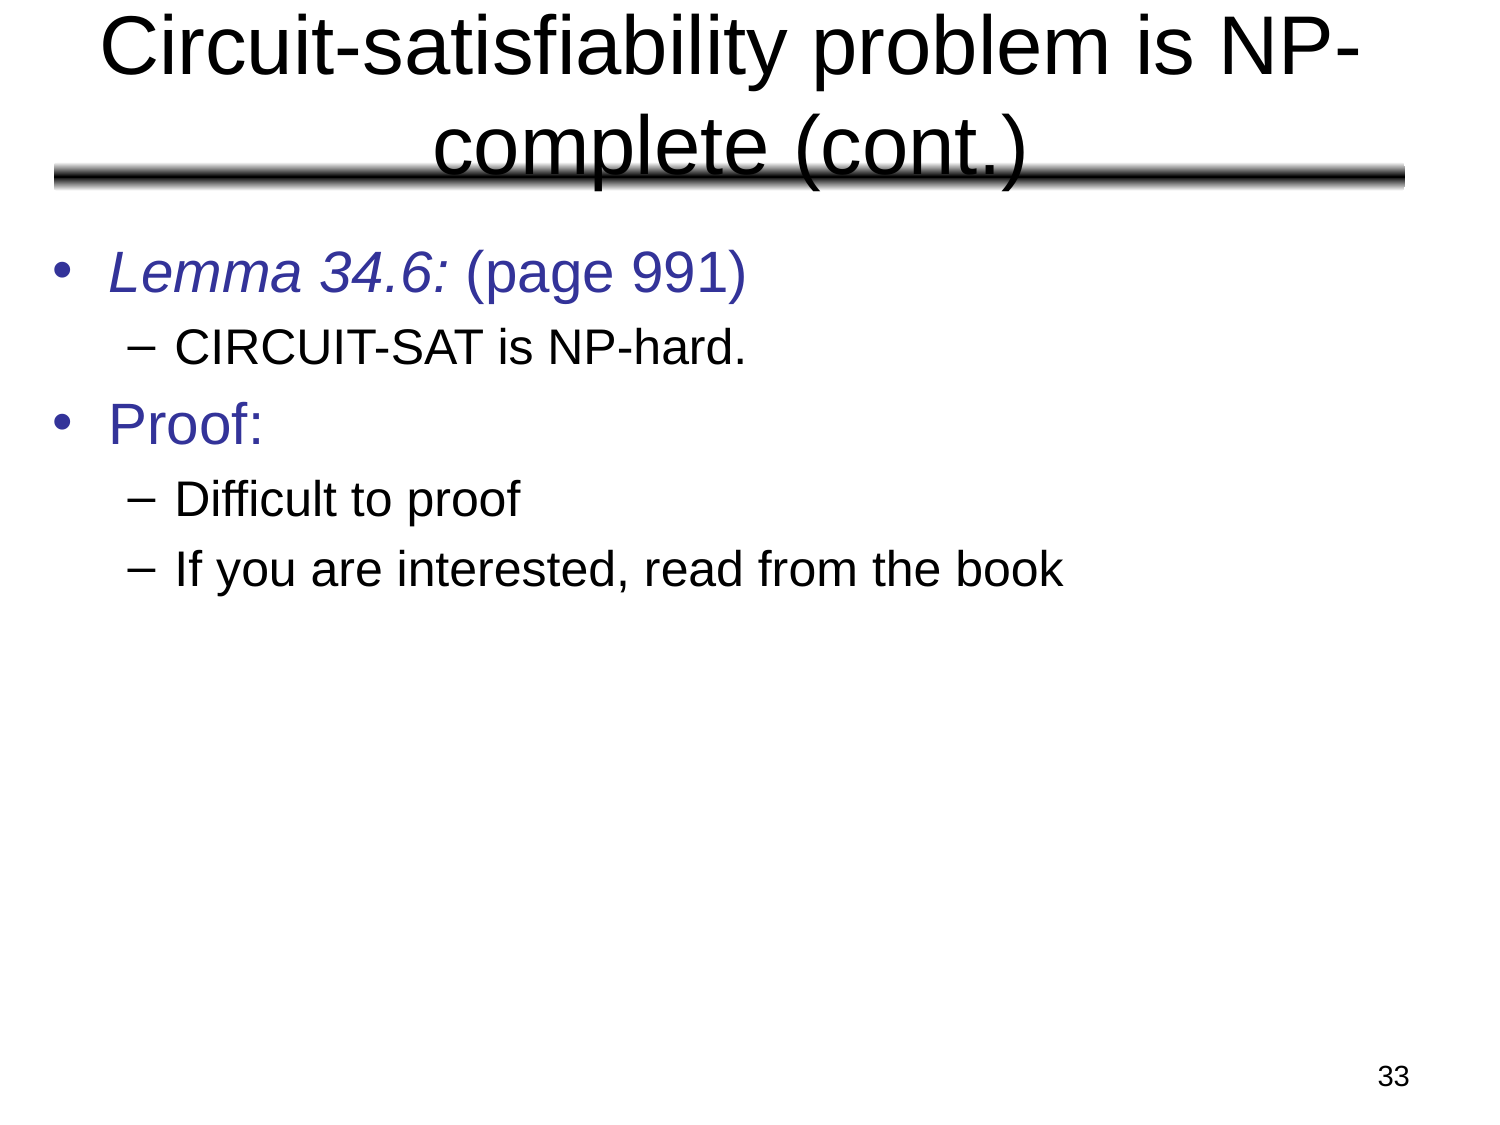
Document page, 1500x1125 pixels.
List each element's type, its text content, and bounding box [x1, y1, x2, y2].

list Lemma 34.6: (page 991) CIRCUIT-SAT is NP-hard. Proof: Difficult to proof If you are interested, read from the book [37, 226, 1425, 1000]
title Circuit-satisfiability problem is NP-complete (cont.) [55, 16, 1406, 166]
text_box ‹#› [1074, 1049, 1425, 1103]
